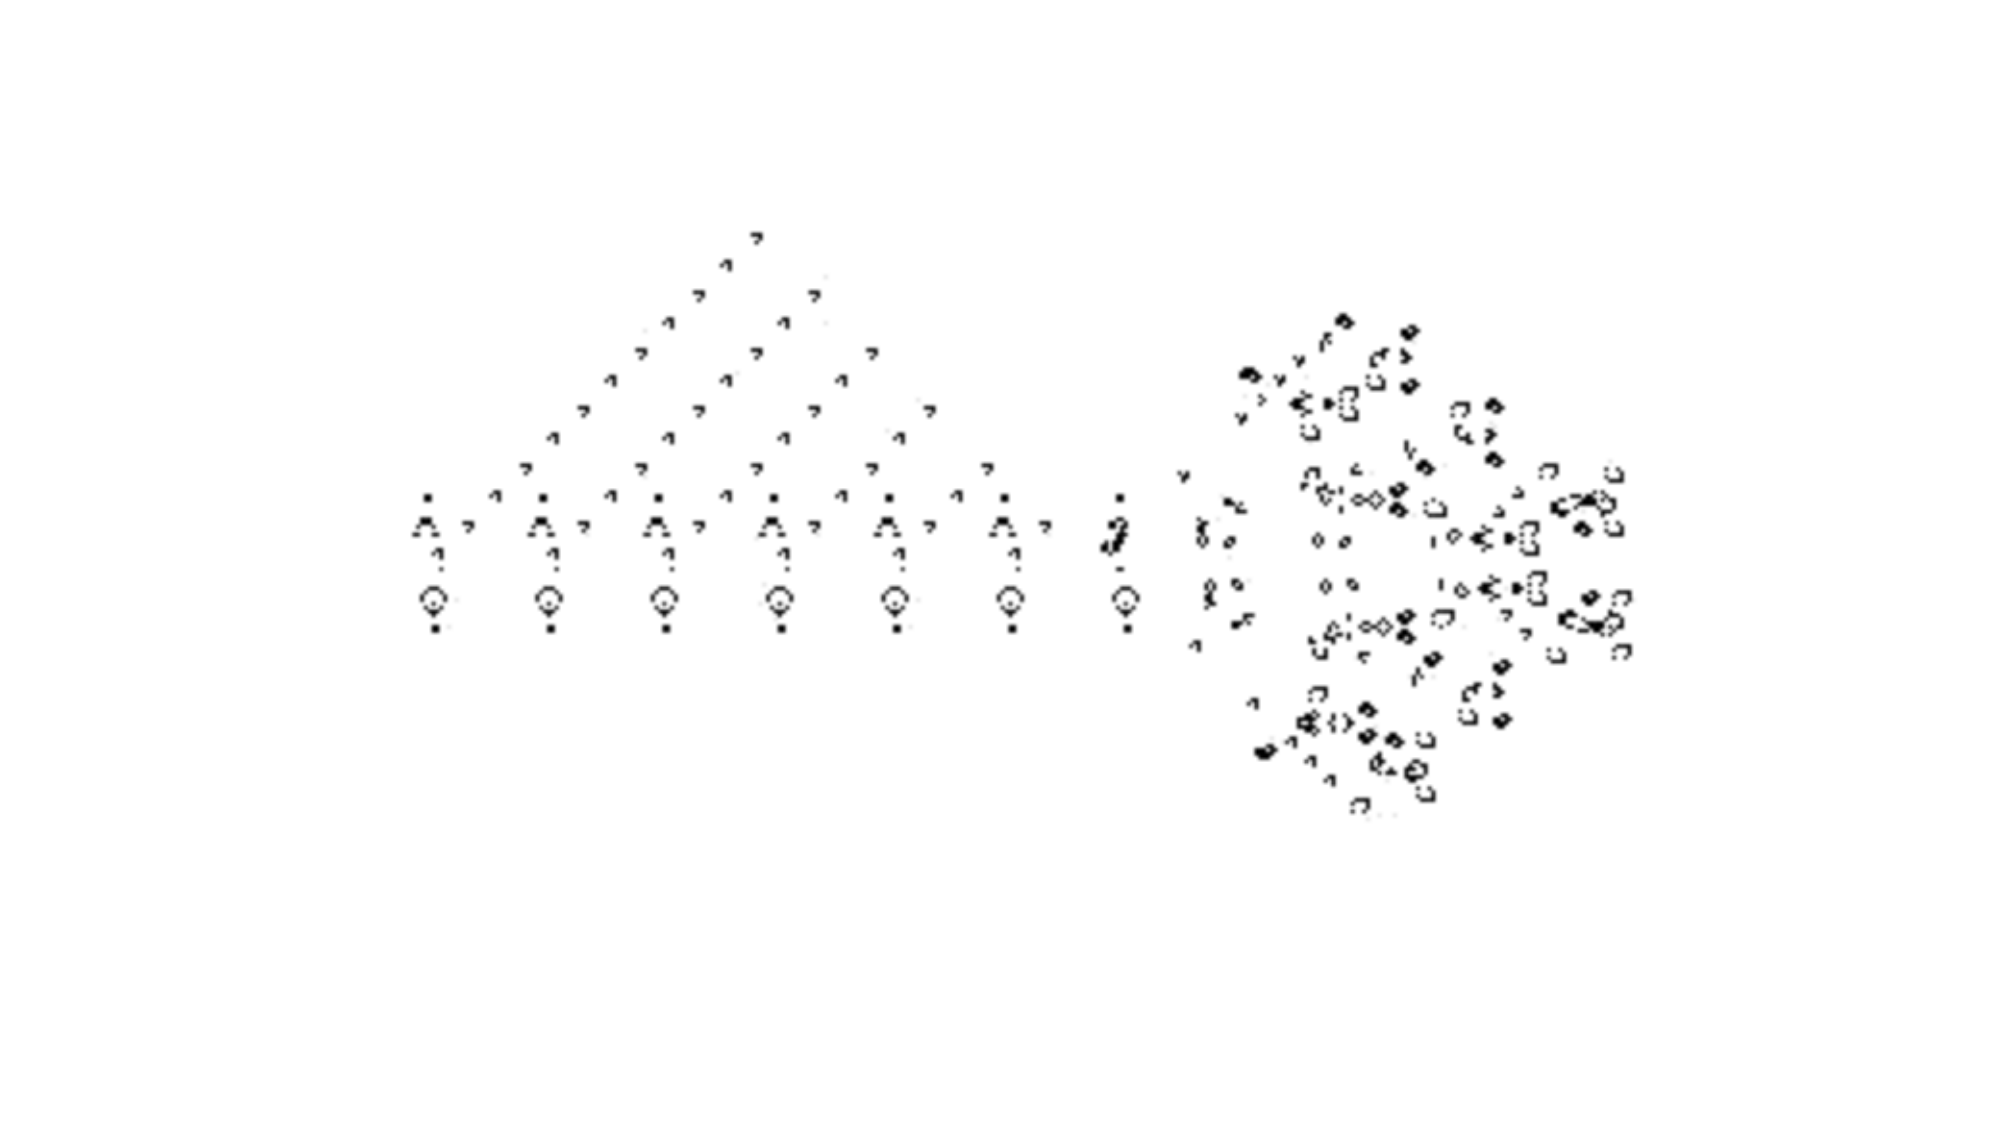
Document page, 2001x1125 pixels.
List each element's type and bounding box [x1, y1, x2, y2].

picture [290, 154, 1710, 971]
